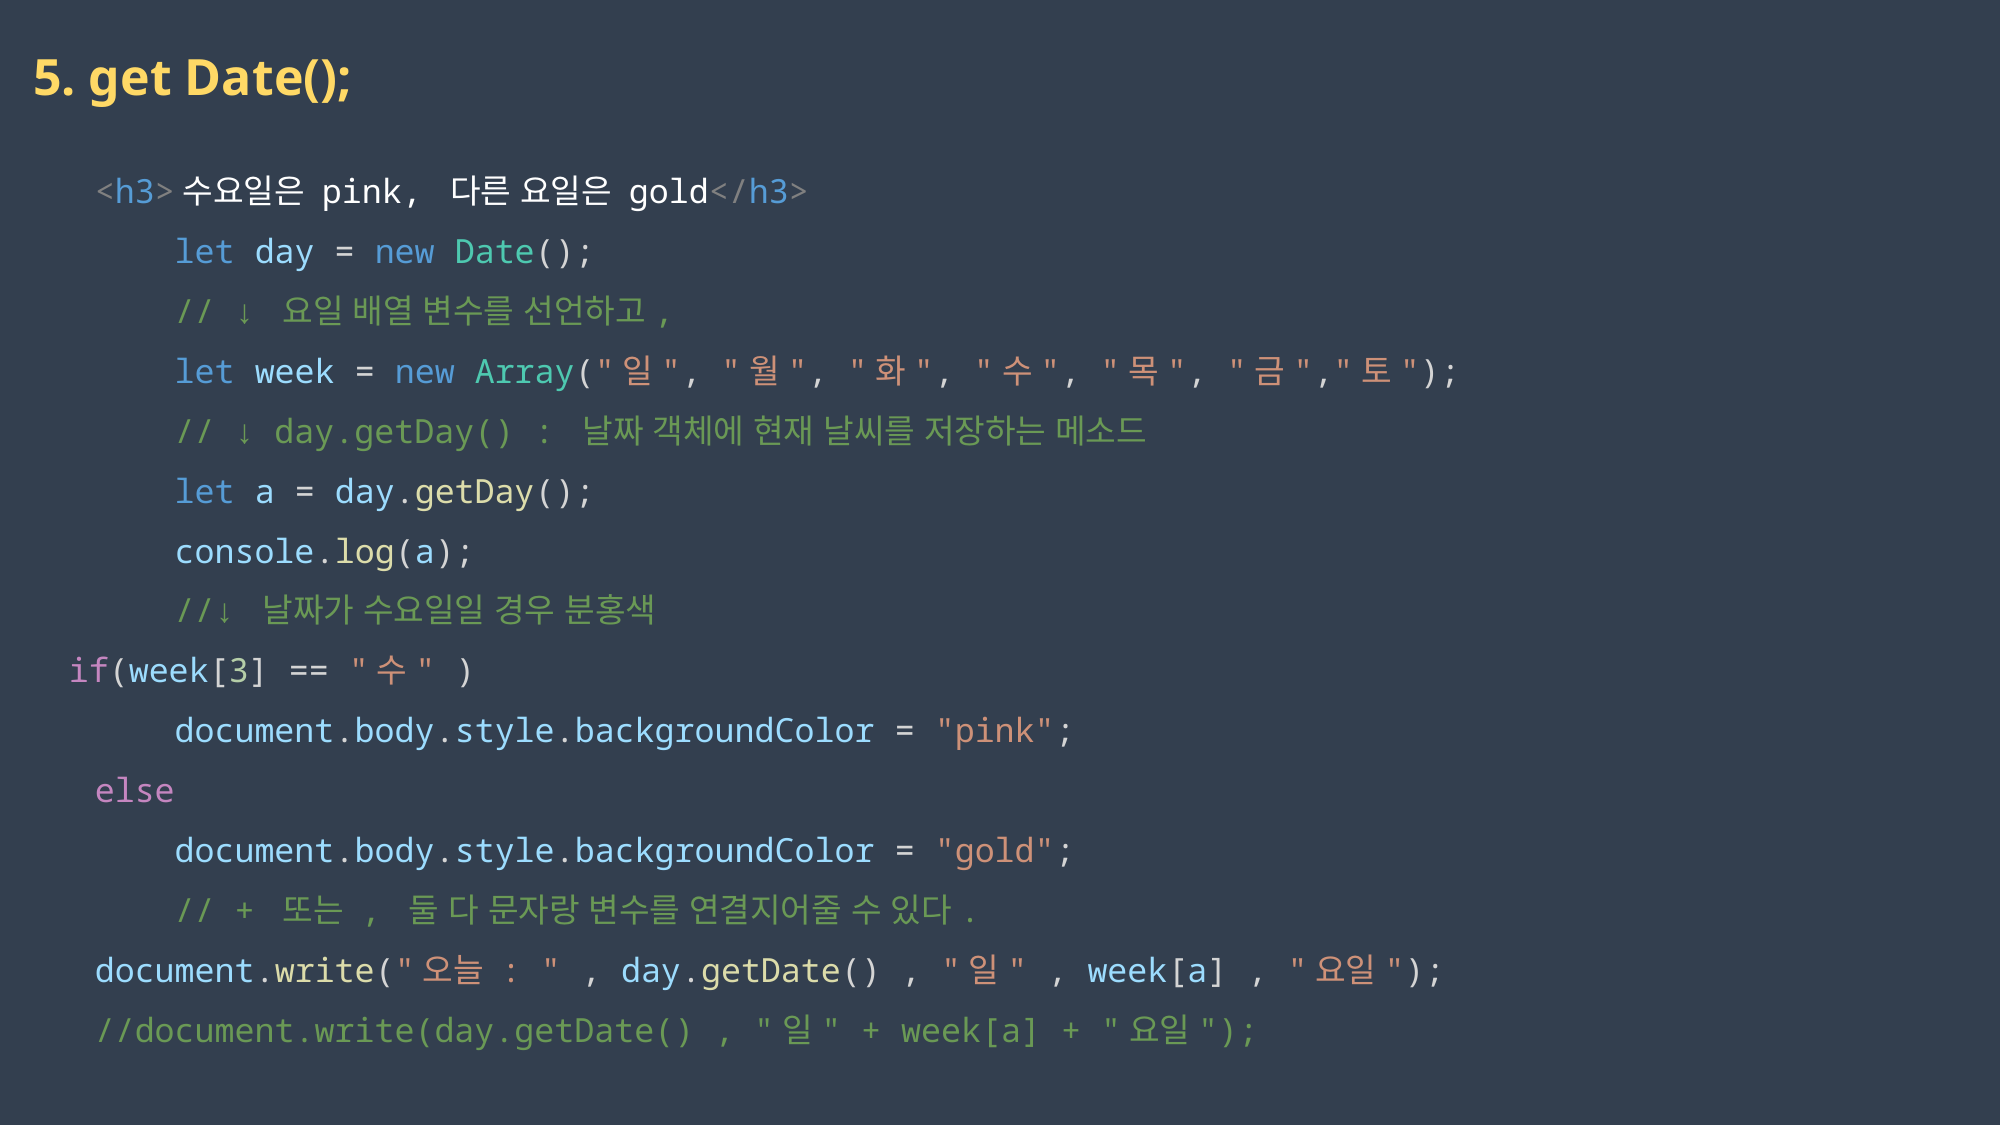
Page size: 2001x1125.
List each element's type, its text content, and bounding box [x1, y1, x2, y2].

text_box <h3>수요일은 pink, 다른 요일은 gold</h3> let day = new Date(); // ↓ 요일 배열 변수를 선언하고, let week = new Array("일", "월", "화", "수", "목", "금","토"); // ↓ day.getDay() : 날짜 객체에 현재 날씨를 저장하는 메소드 let a = day.getDay(); console.log(a); //↓ 날짜가 수요일일 경우 분홍색 if(week[3] == "수" ) document.body.style.backgroundColor = "pink"; else document.body.style.backgroundColor = "gold"; // + 또는 , 둘 다 문자랑 변수를 연결지어줄 수 있다. document.write("오늘 : " , day.getDate() , "일" , week[a] , "요일"); //document.write(day.getDate() , "일" + week[a] + "요일"); [0, 143, 2000, 1125]
text_box [0, 0, 2000, 143]
text_box 5. get Date(); [18, 38, 1985, 113]
